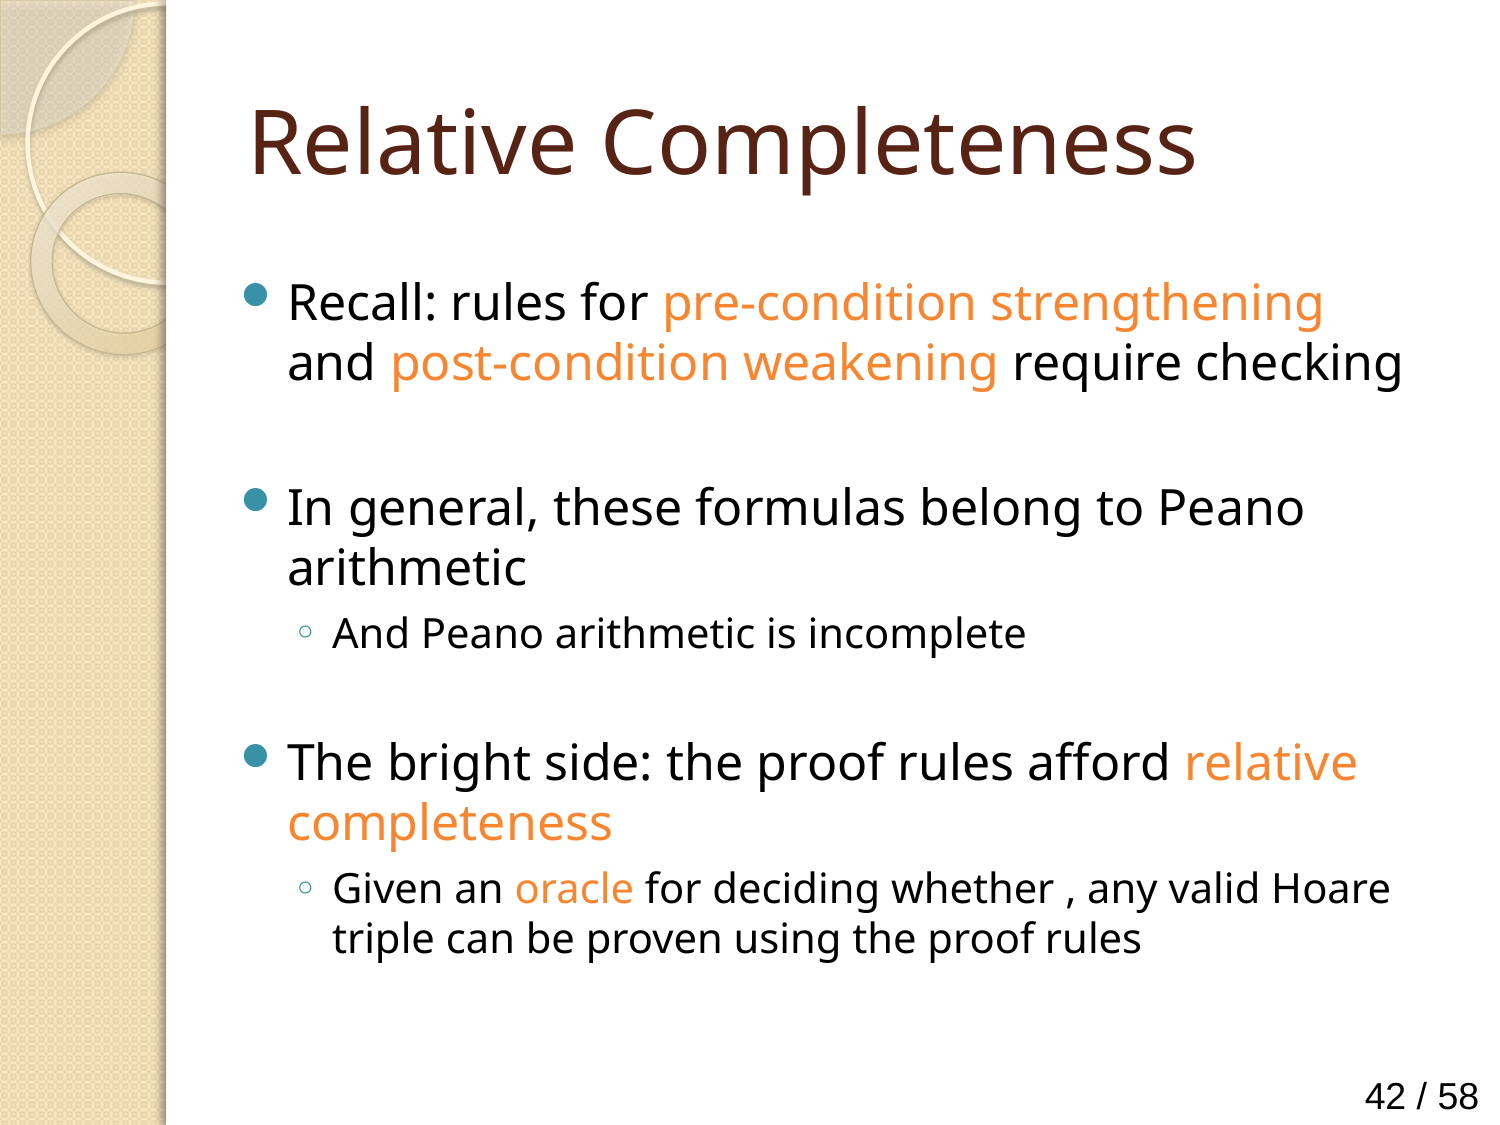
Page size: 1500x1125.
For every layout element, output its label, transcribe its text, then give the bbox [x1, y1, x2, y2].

title Relative Completeness [232, 45, 1450, 233]
